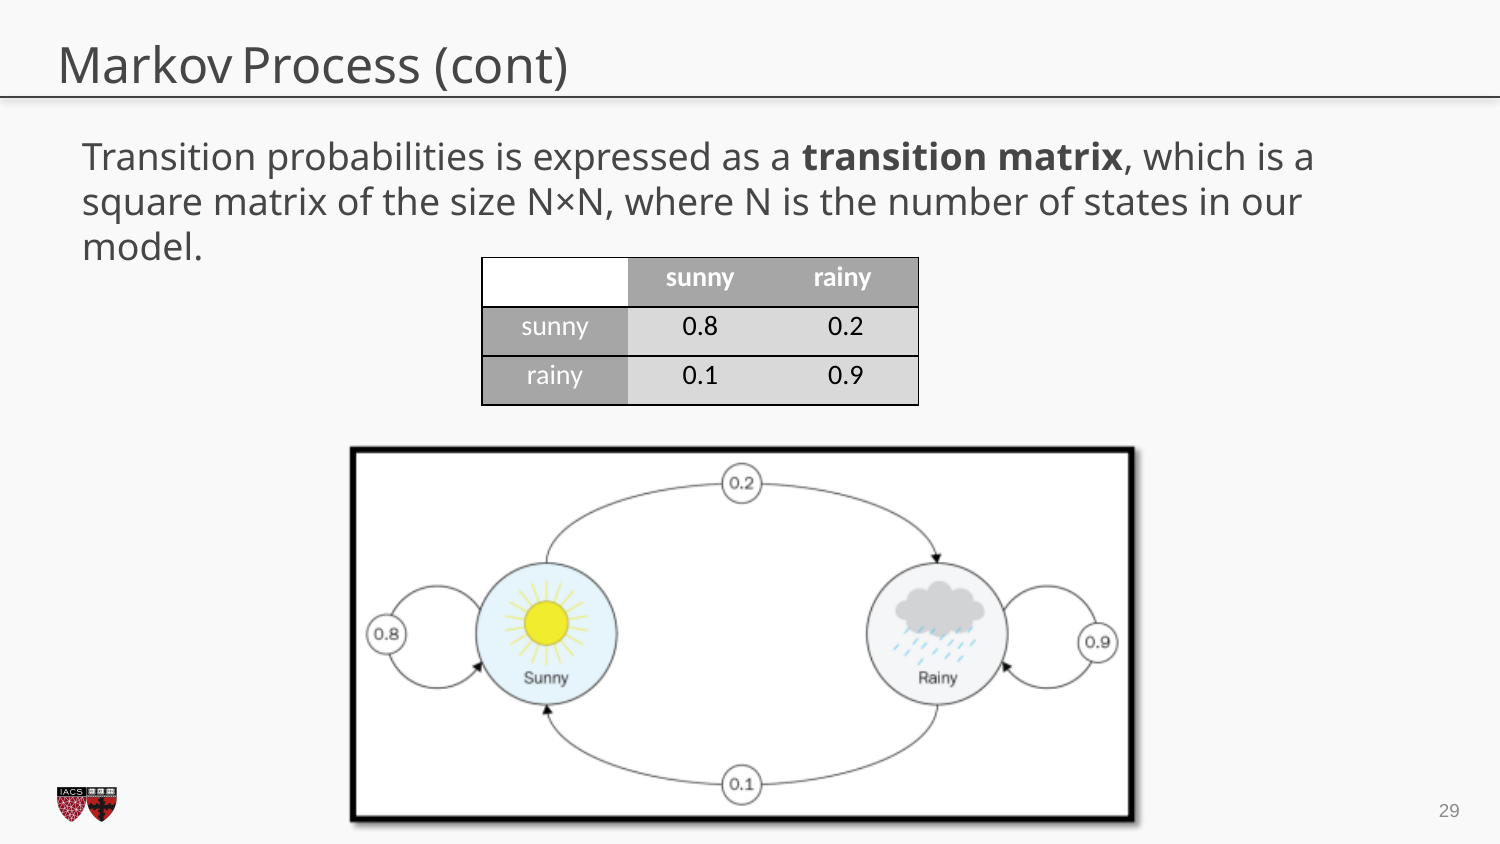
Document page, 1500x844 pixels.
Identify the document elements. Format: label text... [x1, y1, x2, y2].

picture [56, 787, 117, 822]
table_cell 0.1 [628, 357, 773, 404]
table_header [483, 258, 628, 306]
table_cell 0.9 [773, 357, 918, 404]
table_cell sunny [483, 308, 628, 355]
picture [333, 433, 1167, 844]
table_header rainy [773, 258, 918, 306]
table_cell 0.2 [773, 308, 918, 355]
title Markov Process (cont) [42, 26, 1458, 121]
list Transition probabilities is expressed as a transition matrix, which is a square matrix of the size N×N, where N is the number of states in our model. [67, 125, 1338, 386]
table_cell rainy [483, 357, 628, 404]
table_cell 0.8 [628, 308, 773, 355]
slide_number 29 [1172, 787, 1475, 833]
table_header sunny [628, 258, 773, 306]
